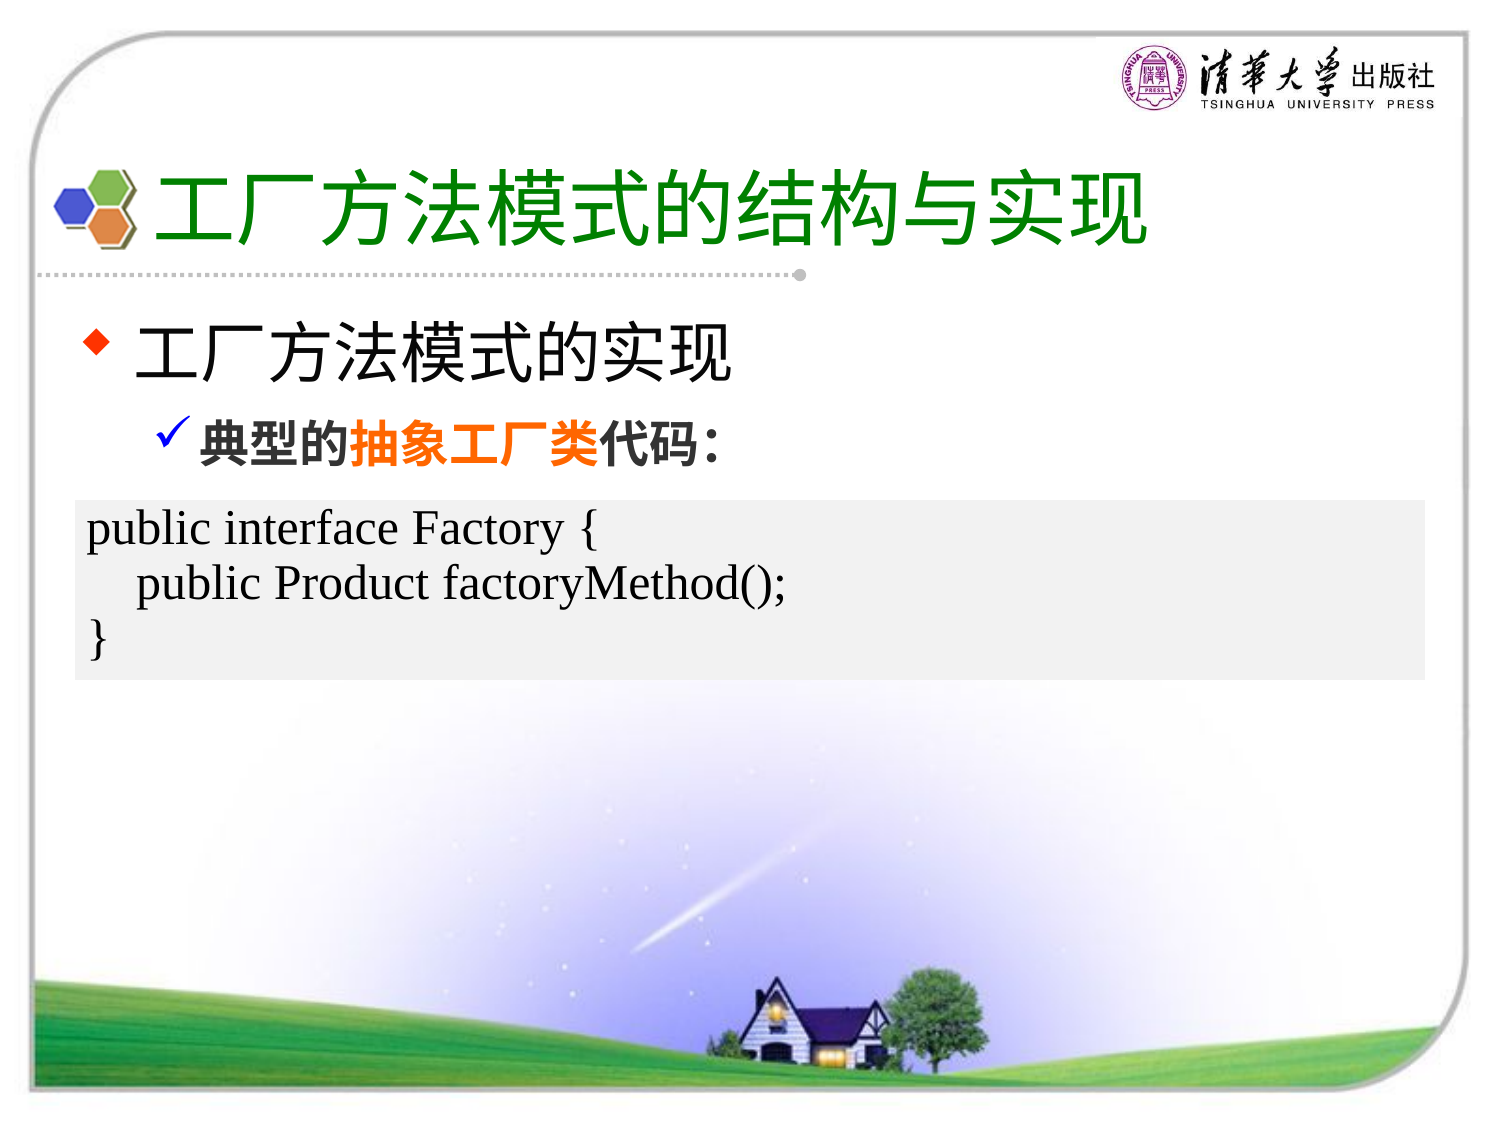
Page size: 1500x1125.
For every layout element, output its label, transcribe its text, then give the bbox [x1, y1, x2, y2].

list 工厂方法模式的实现 典型的抽象工厂类代码： [62, 287, 1413, 963]
table_header public interface Factory { public Product factoryMethod(); } [75, 500, 1425, 680]
picture [0, 75, 1500, 1125]
text_box [0, 0, 1500, 75]
title 工厂方法模式的结构与实现 [137, 149, 1175, 263]
